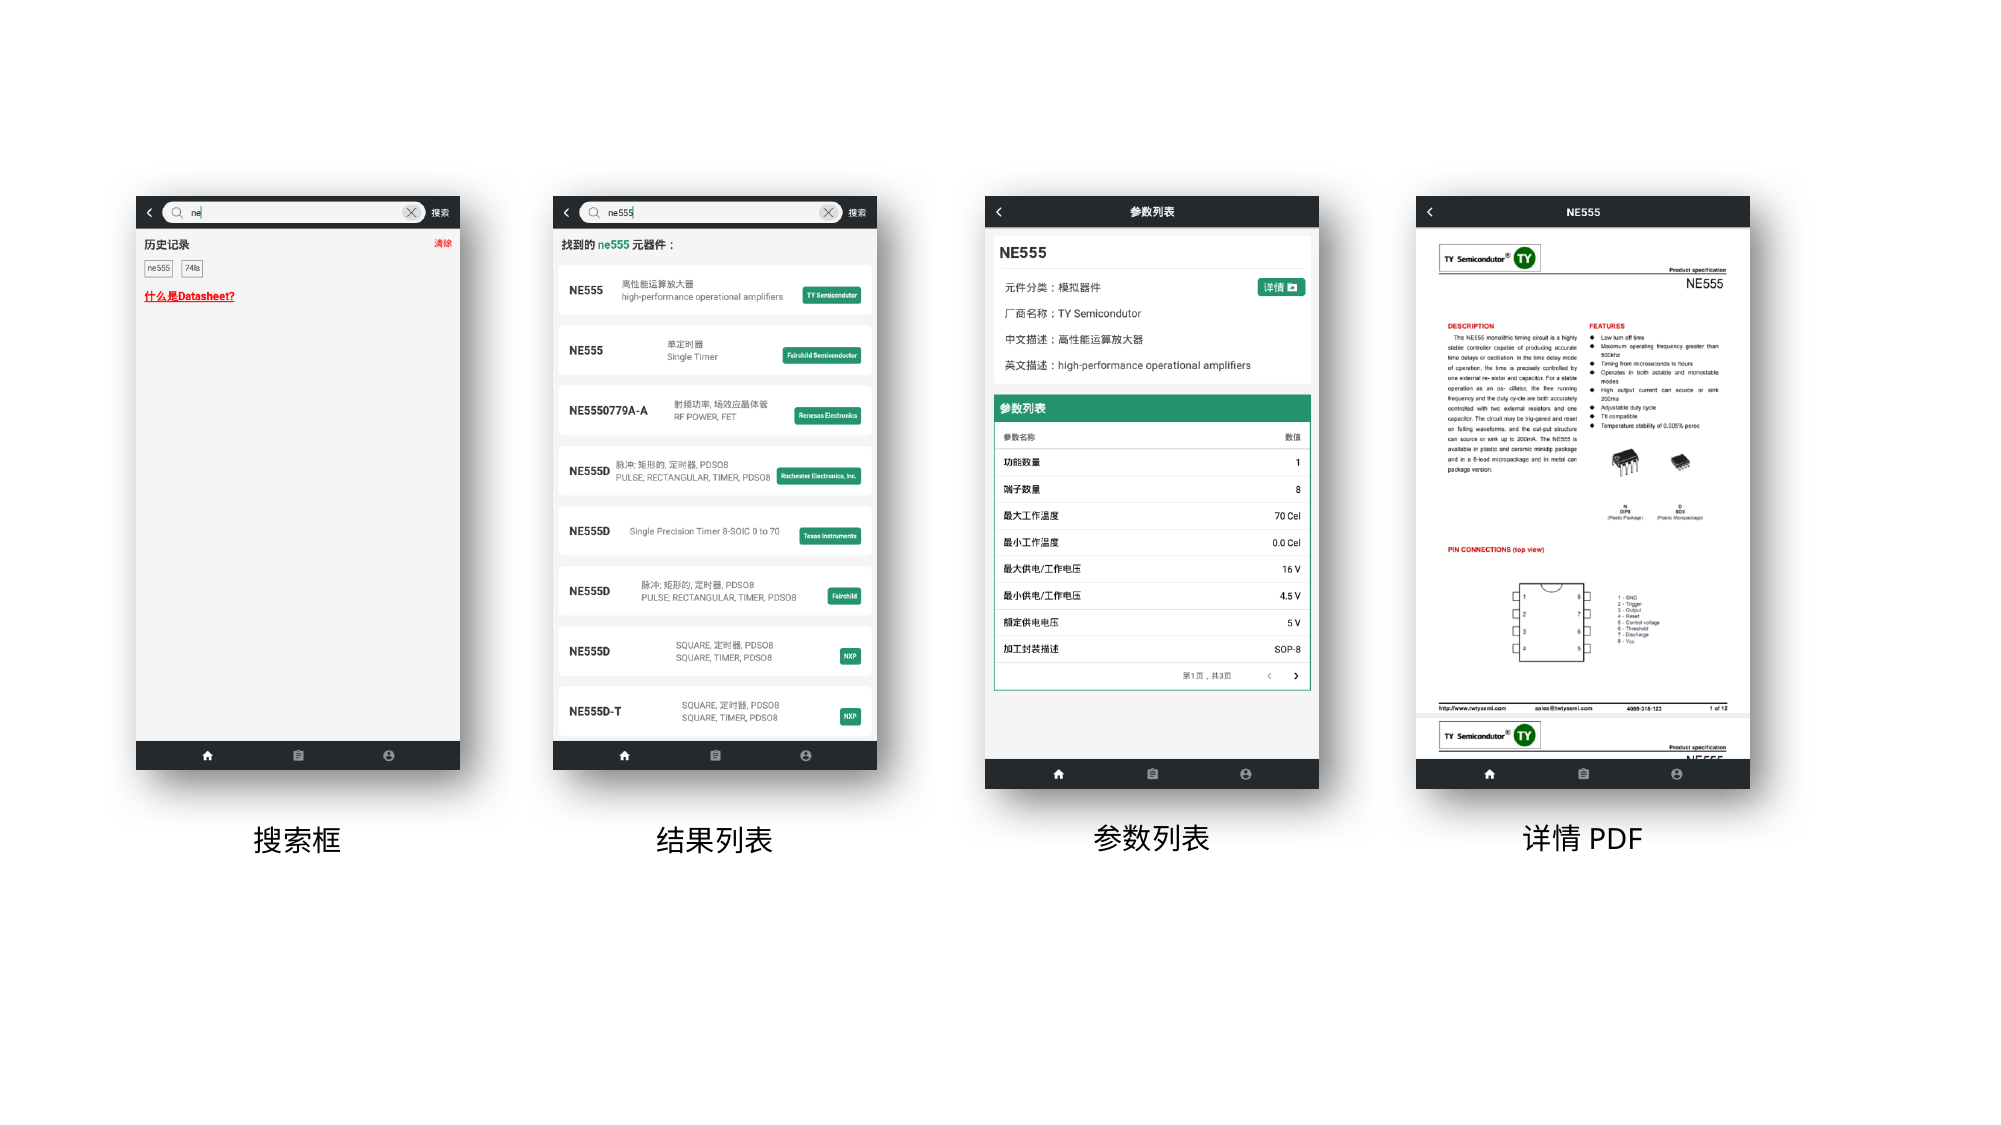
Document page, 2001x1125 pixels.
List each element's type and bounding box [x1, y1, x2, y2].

text_box [985, 196, 1750, 855]
text_box [136, 196, 877, 855]
